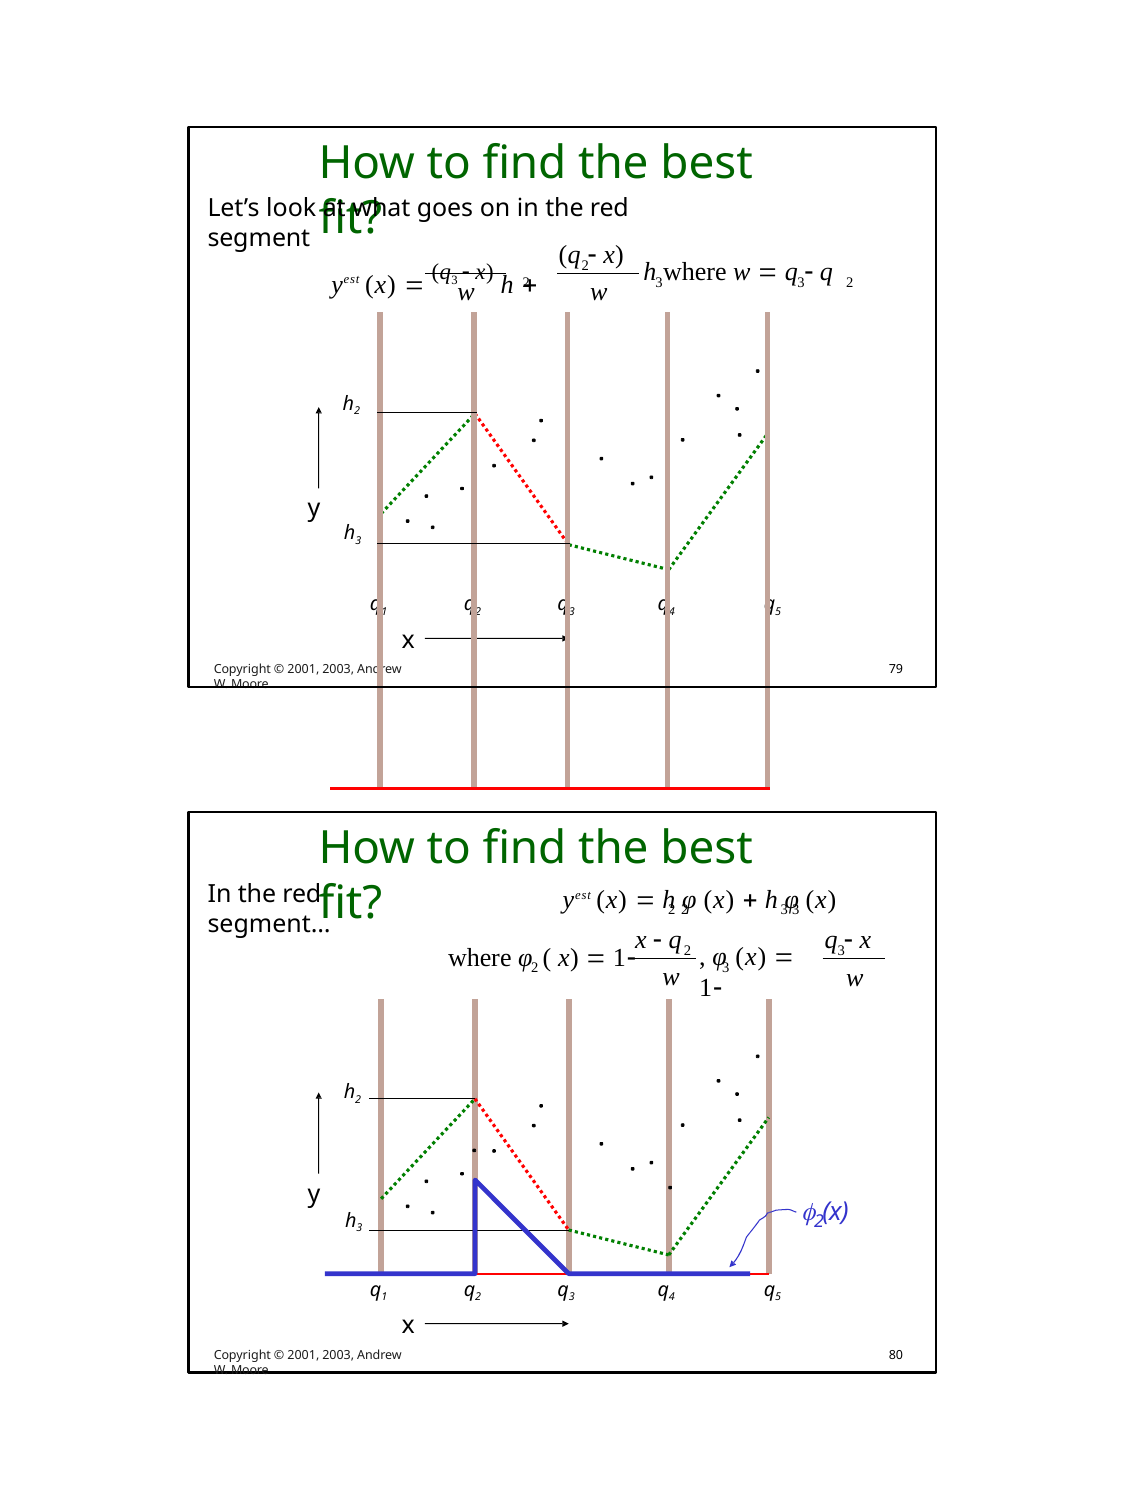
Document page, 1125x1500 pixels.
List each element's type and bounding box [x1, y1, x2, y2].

table_header [670, 688, 765, 787]
table_header [330, 688, 377, 787]
table_cell [383, 688, 471, 787]
text_box [188, 126, 937, 692]
table_header [570, 688, 665, 787]
table_cell [477, 688, 565, 787]
text_box [188, 812, 937, 1377]
